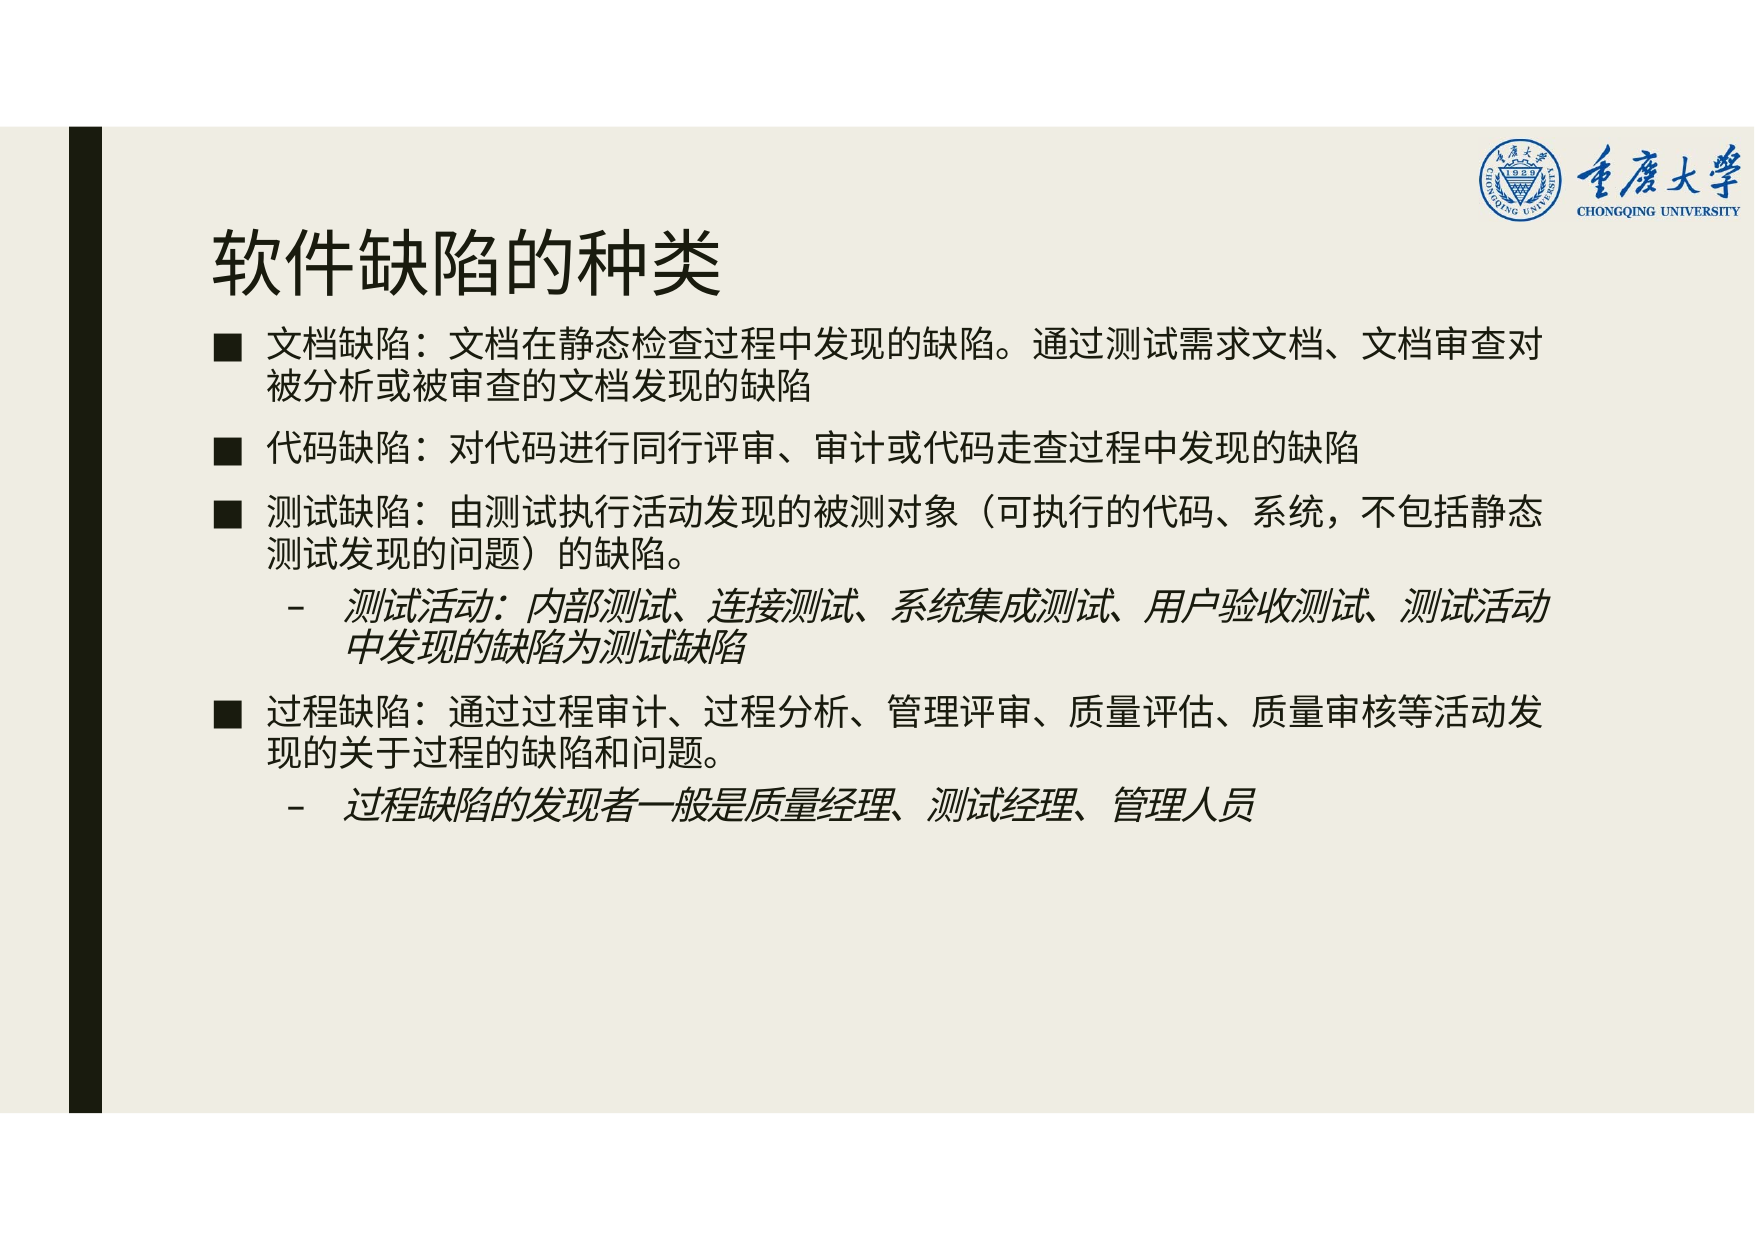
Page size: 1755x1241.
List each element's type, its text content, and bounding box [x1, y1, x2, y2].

title 软件缺陷的种类 [208, 215, 725, 318]
picture [1478, 137, 1741, 222]
text_box 文档缺陷：文档在静态检查过程中发现的缺陷。通过测试需求文档、文档审查对 被分析或被审查的文档发现的缺陷 代码缺陷：对代码进行同行评审、审计或代码走查过程中发现的缺陷 测试缺陷：由测试执行活动发现的被测对象（可执行的代码、系统，不包括静态 测试发现的问题）的缺陷。 测试活动：内部测试、连接测试、系统集成测试、用户验收测试、测试活动 中发现的缺陷为测试缺陷 过程缺陷：通过过程审计、过程分析、管理评审、质量评估、质量审核等活动发 现的关于过程的缺陷和问题。 过程缺陷的发现者一般是质量经理、测试经理、管理人员 [208, 318, 1550, 828]
